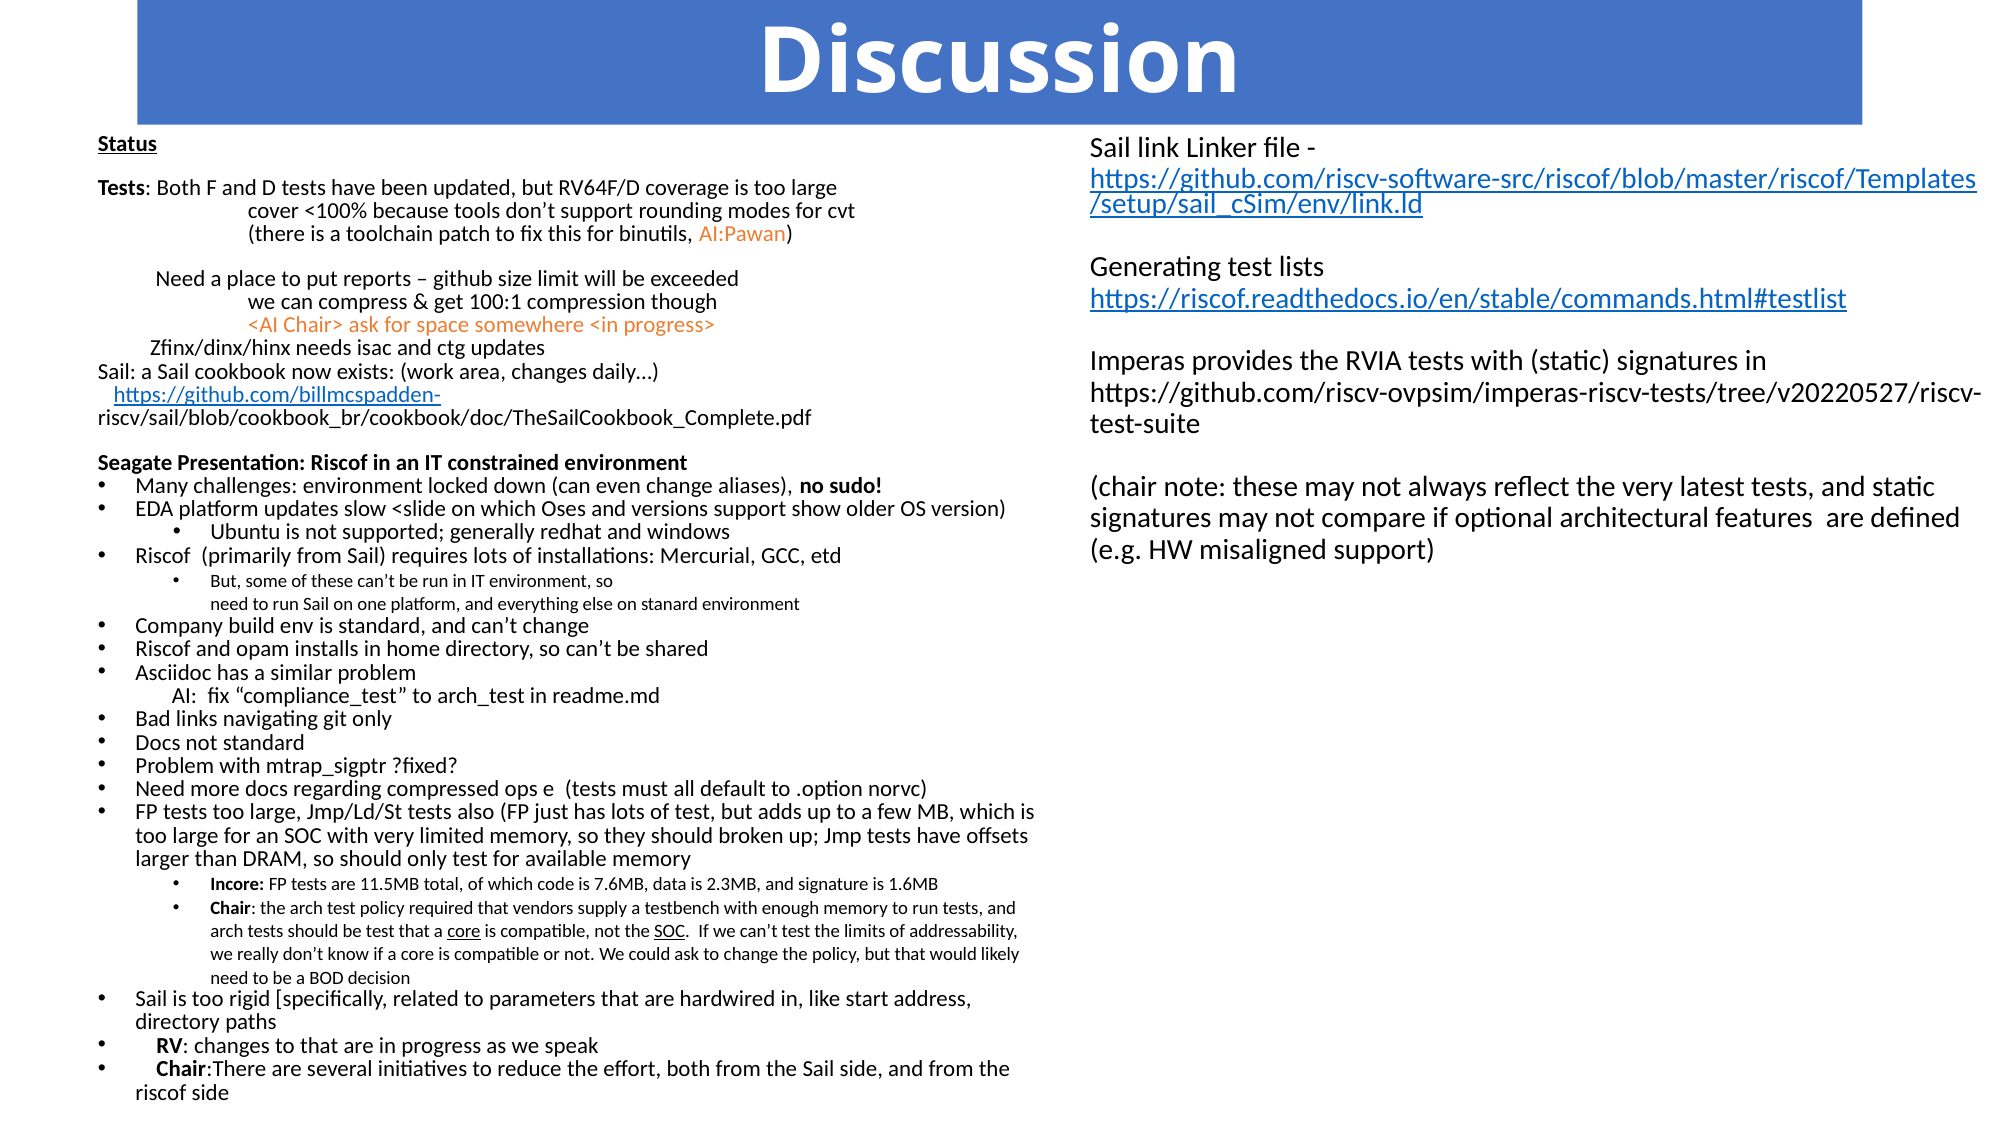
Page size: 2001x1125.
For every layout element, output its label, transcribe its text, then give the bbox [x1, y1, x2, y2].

list Status Tests: Both F and D tests have been updated, but RV64F/D coverage is too large cover <100% because tools don’t support rounding modes for cvt (there is a toolchain patch to fix this for binutils, AI:Pawan) Need a place to put reports – github size limit will be exceeded we can compress & get 100:1 compression though <AI Chair> ask for space somewhere <in progress> Zfinx/dinx/hinx needs isac and ctg updates Sail: a Sail cookbook now exists: (work area, changes daily…) https://github.com/billmcspadden- riscv/sail/blob/cookbook_br/cookbook/doc/TheSailCookbook_Complete.pdf Seagate Presentation: Riscof in an IT constrained environment Many challenges: environment locked down (can even change aliases), no sudo! EDA platform updates slow <slide on which Oses and versions support show older OS version) Ubuntu is not supported; generally redhat and windows Riscof (primarily from Sail) requires lots of installations: Mercurial, GCC, etd But, some of these can’t be run in IT environment, so need to run Sail on one platform, and everything else on stanard environment Company build env is standard, and can’t change Riscof and opam installs in home directory, so can’t be shared Asciidoc has a similar problem AI: fix “compliance_test” to arch_test in readme.md Bad links navigating git only Docs not standard Problem with mtrap_sigptr ?fixed? Need more docs regarding compressed ops e (tests must all default to .option norvc) FP tests too large, Jmp/Ld/St tests also (FP just has lots of test, but adds up to a few MB, which is too large for an SOC with very limited memory, so they should broken up; Jmp tests have offsets larger than DRAM, so should only test for available memory Incore: FP tests are 11.5MB total, of which code is 7.6MB, data is 2.3MB, and signature is 1.6MB Chair: the arch test policy required that vendors supply a testbench with enough memory to run tests, and arch tests should be test that a core is compatible, not the SOC. If we can’t test the limits of addressability, we really don’t know if a core is compatible or not. We could ask to change the policy, but that would likely need to be a BOD decision Sail is too rigid [specifically, related to parameters that are hardwired in, like start address, directory paths RV: changes to that are in progress as we speak Chair:There are several initiatives to reduce the effort, both from the Sail side, and from the riscof side [82, 124, 1055, 1125]
title Discussion [137, 0, 1863, 125]
list Sail link Linker file - https://github.com/riscv-software-src/riscof/blob/master/riscof/Templates/setup/sail_cSim/env/link.ld Generating test lists https://riscof.readthedocs.io/en/stable/commands.html#testlist Imperas provides the RVIA tests with (static) signatures in https://github.com/riscv-ovpsim/imperas-riscv-tests/tree/v20220527/riscv-test-suite (chair note: these may not always reflect the very latest tests, and static signatures may not compare if optional architectural features are defined (e.g. HW misaligned support) [1074, 124, 2000, 1125]
